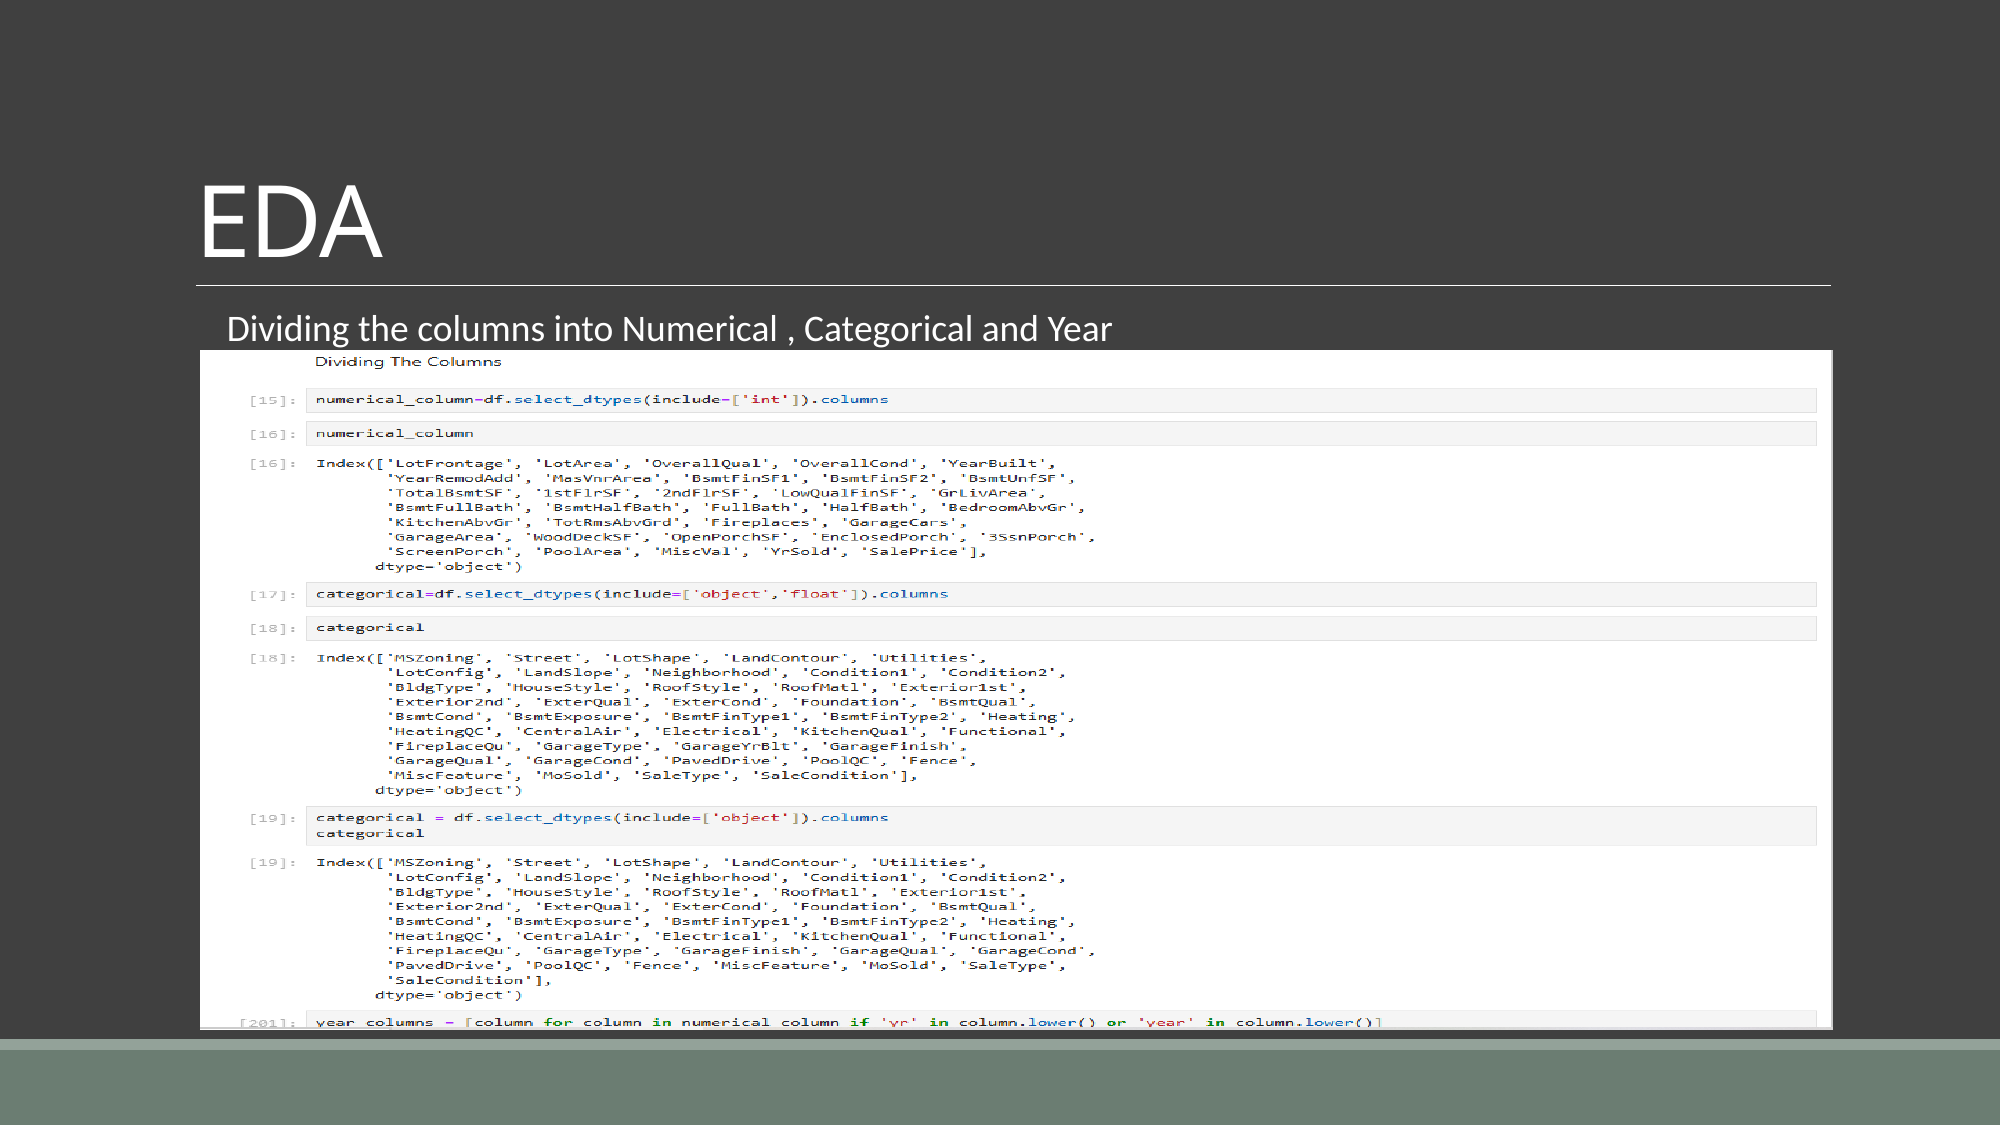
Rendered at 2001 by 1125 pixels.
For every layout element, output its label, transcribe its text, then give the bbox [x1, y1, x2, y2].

picture [199, 349, 1834, 1030]
title EDA [180, 47, 1830, 285]
text_box Dividing the columns into Numerical , Categorical and Year [212, 296, 1129, 348]
